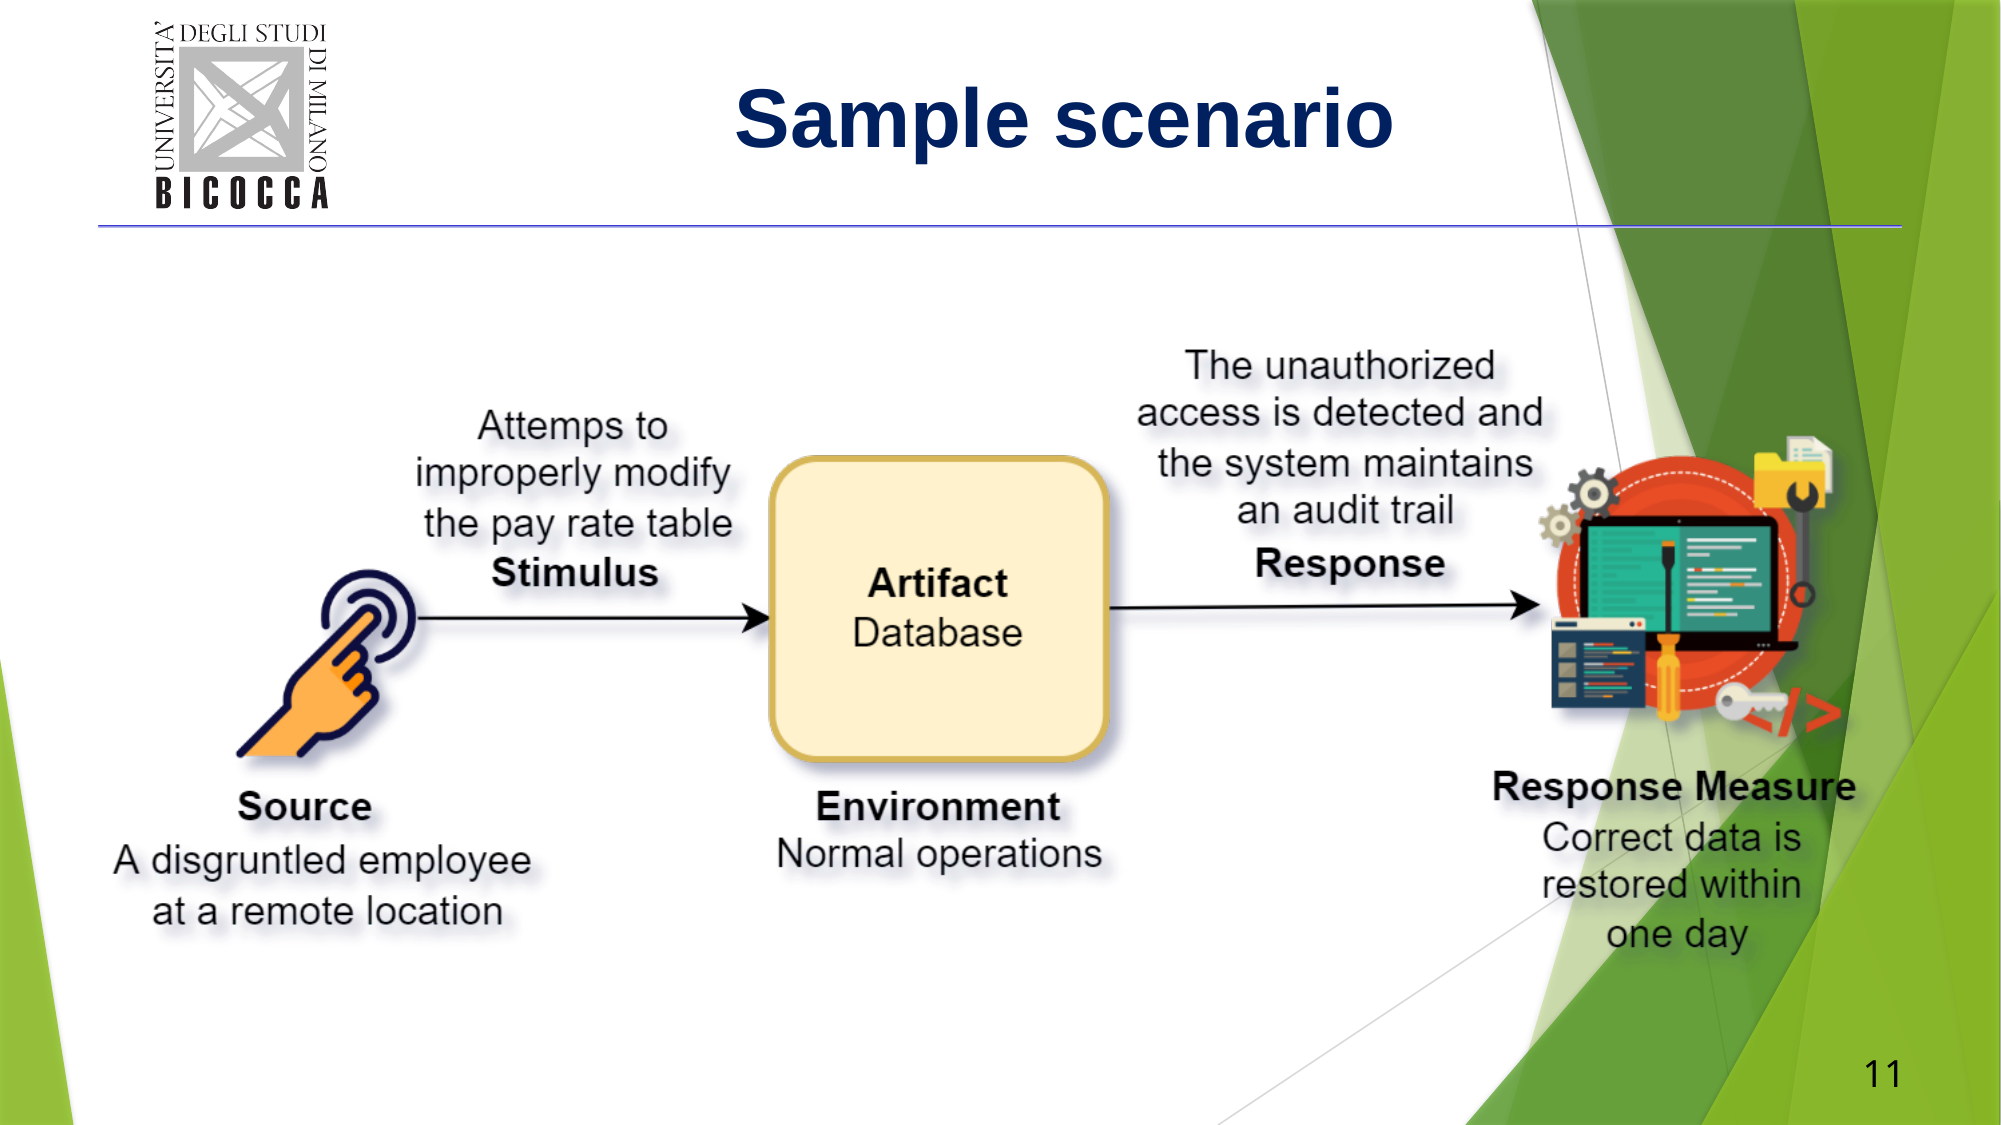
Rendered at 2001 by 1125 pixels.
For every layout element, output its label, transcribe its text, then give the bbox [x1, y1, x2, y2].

text_box Sample scenario [719, 57, 1435, 172]
picture [138, 14, 343, 216]
picture [97, 224, 1903, 229]
picture [85, 318, 1931, 1026]
text_box 11 [1847, 1042, 2000, 1109]
